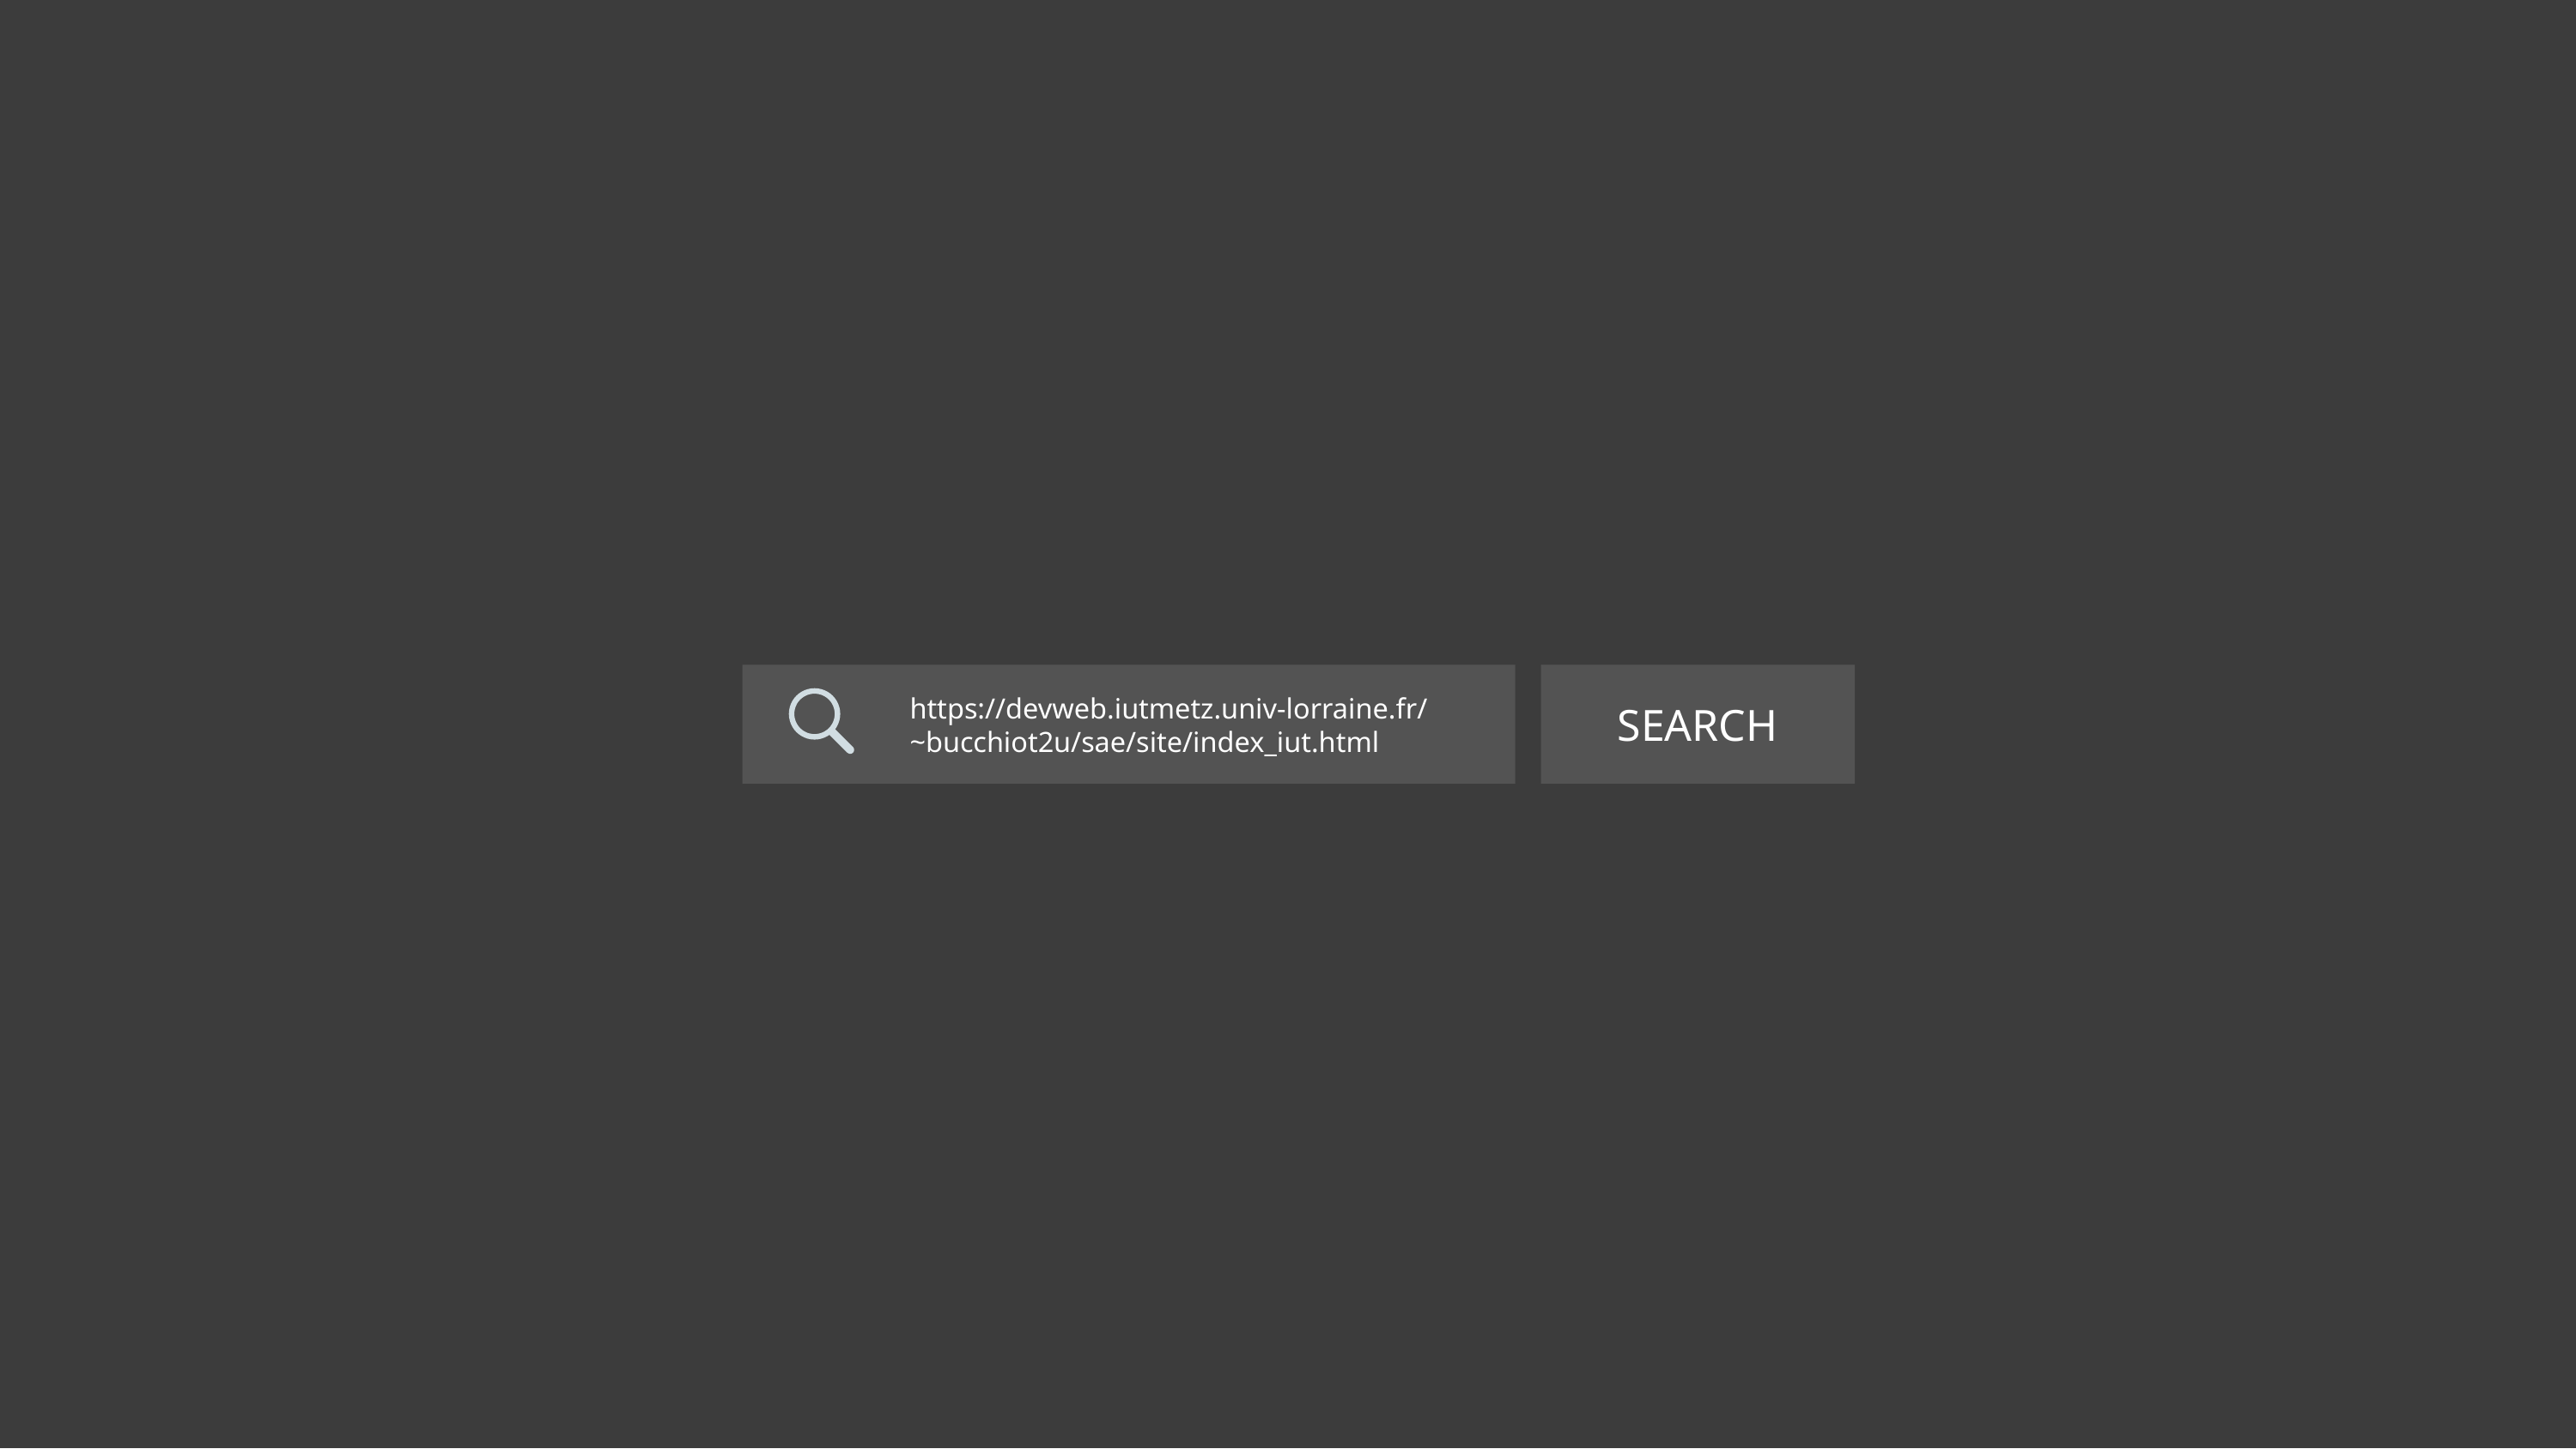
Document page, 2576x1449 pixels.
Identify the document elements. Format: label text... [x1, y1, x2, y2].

list SEARCH [1563, 683, 1832, 765]
list https://devweb.iutmetz.univ-lorraine.fr/~bucchiot2u/sae/site/index_iut.html [896, 673, 1483, 775]
